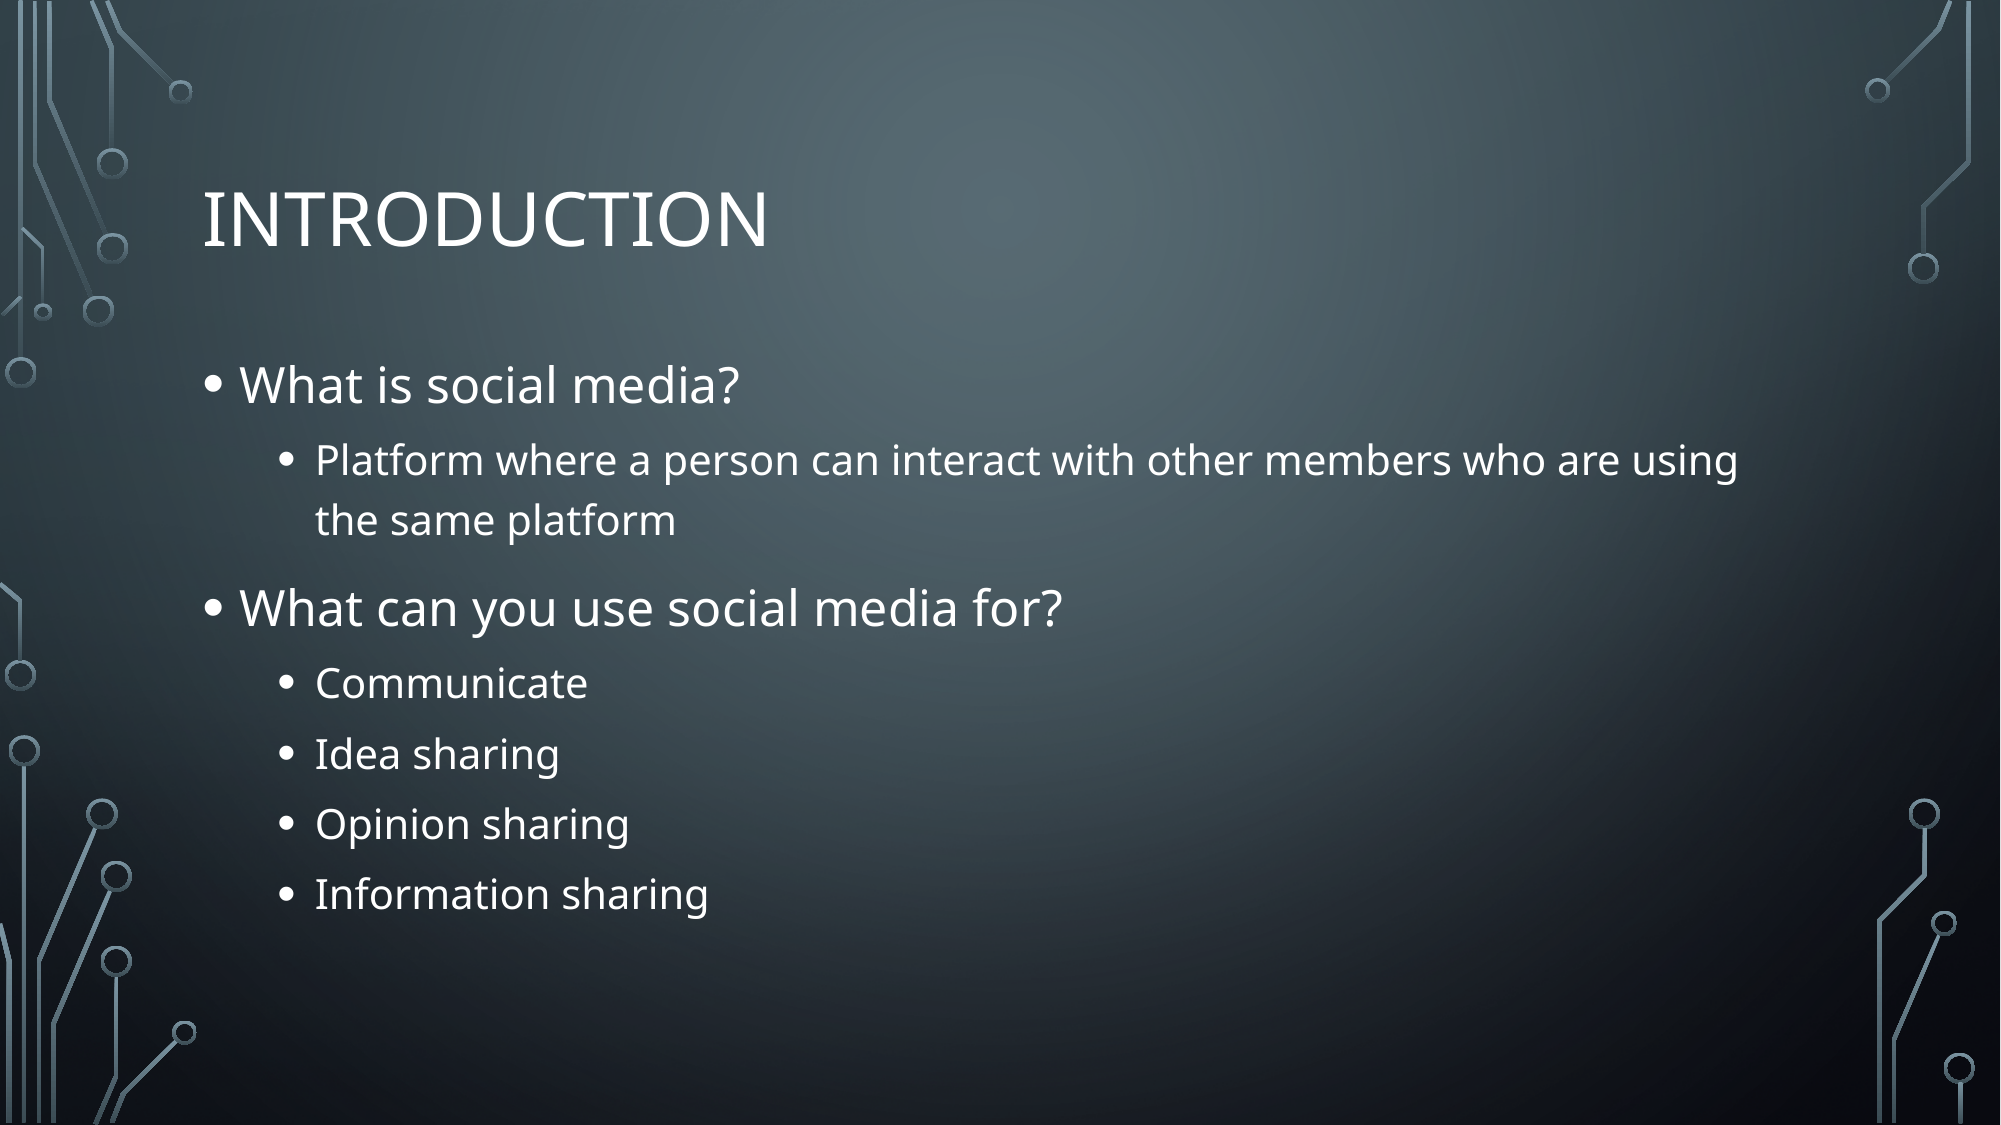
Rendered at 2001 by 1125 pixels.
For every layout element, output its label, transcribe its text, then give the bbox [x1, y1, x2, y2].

title Introduction [187, 101, 1813, 333]
list What is social media? Platform where a person can interact with other members who are using the same platform What can you use social media for? Communicate Idea sharing Opinion sharing Information sharing [187, 333, 1813, 983]
